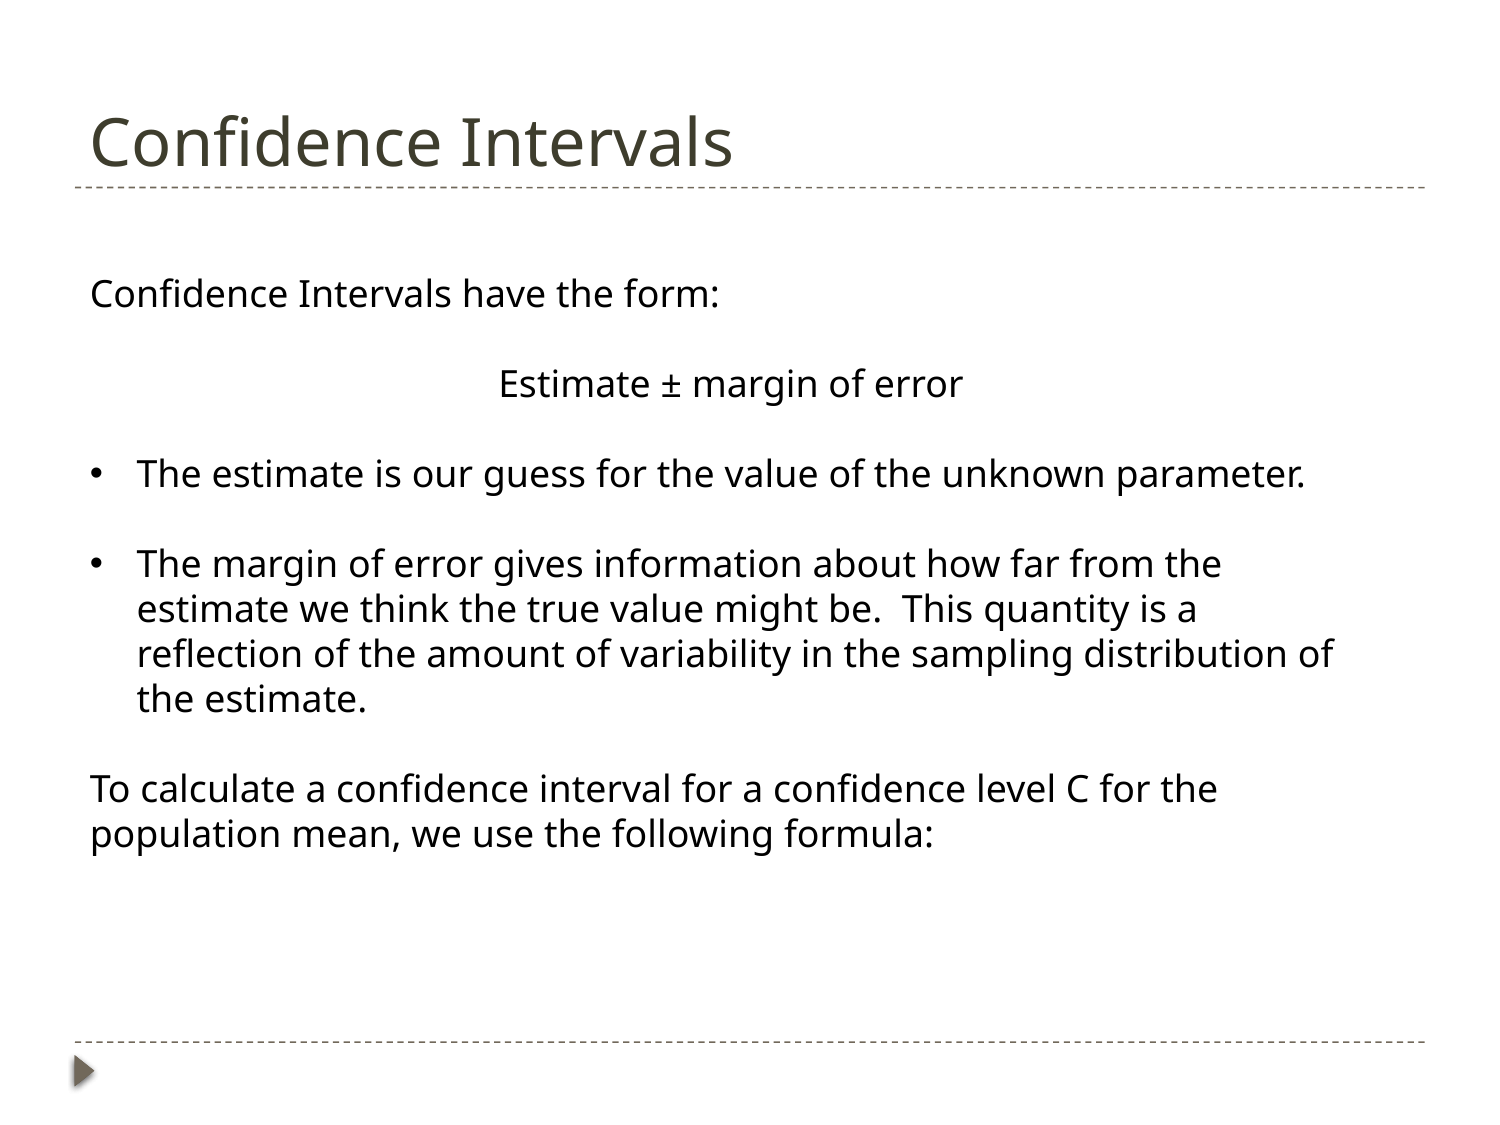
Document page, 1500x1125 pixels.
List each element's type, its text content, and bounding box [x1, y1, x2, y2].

title Confidence Intervals [75, 37, 1425, 188]
